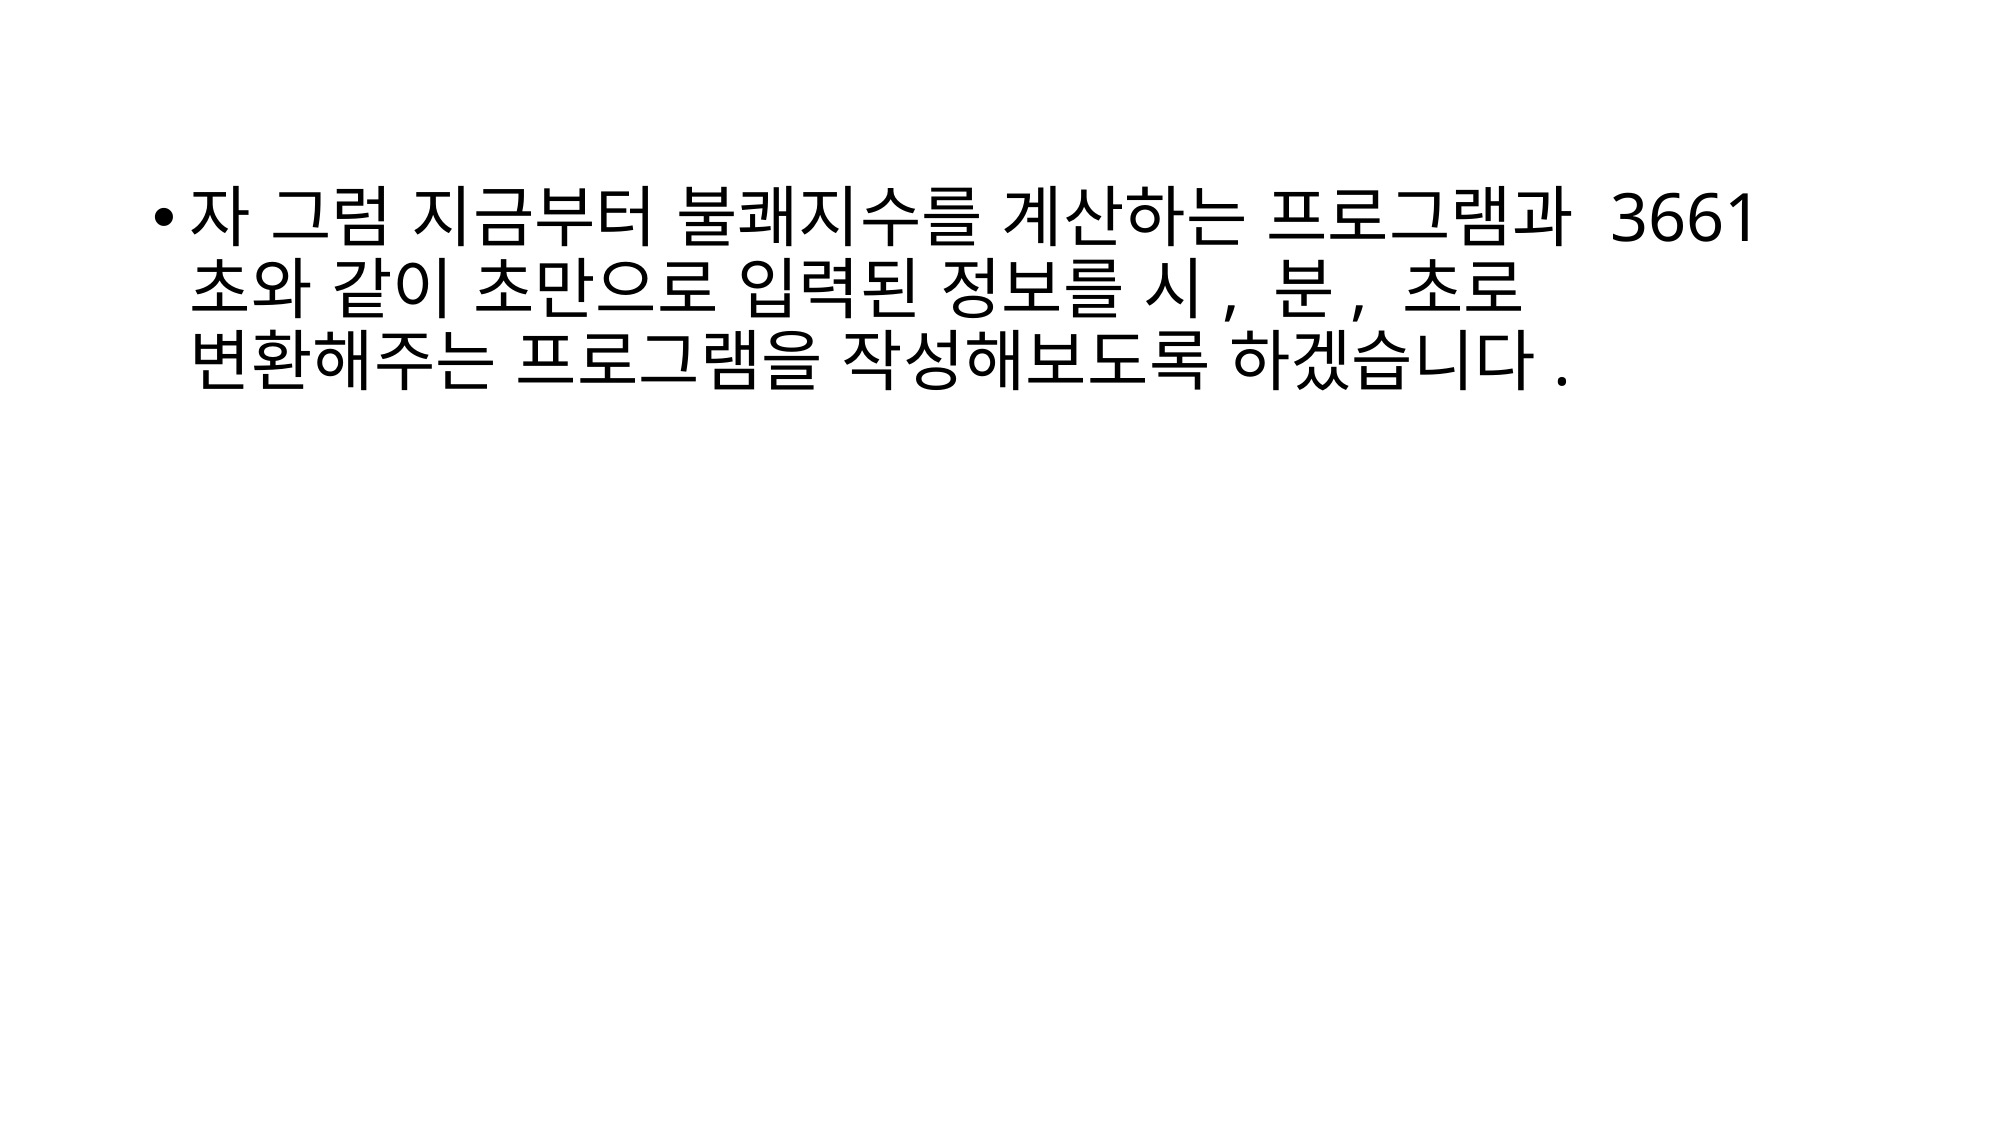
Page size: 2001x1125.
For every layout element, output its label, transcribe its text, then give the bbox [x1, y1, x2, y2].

list 자 그럼 지금부터 불쾌지수를 계산하는 프로그램과 3661초와 같이 초만으로 입력된 정보를 시, 분, 초로 변환해주는 프로그램을 작성해보도록 하겠습니다. [137, 176, 1863, 1072]
